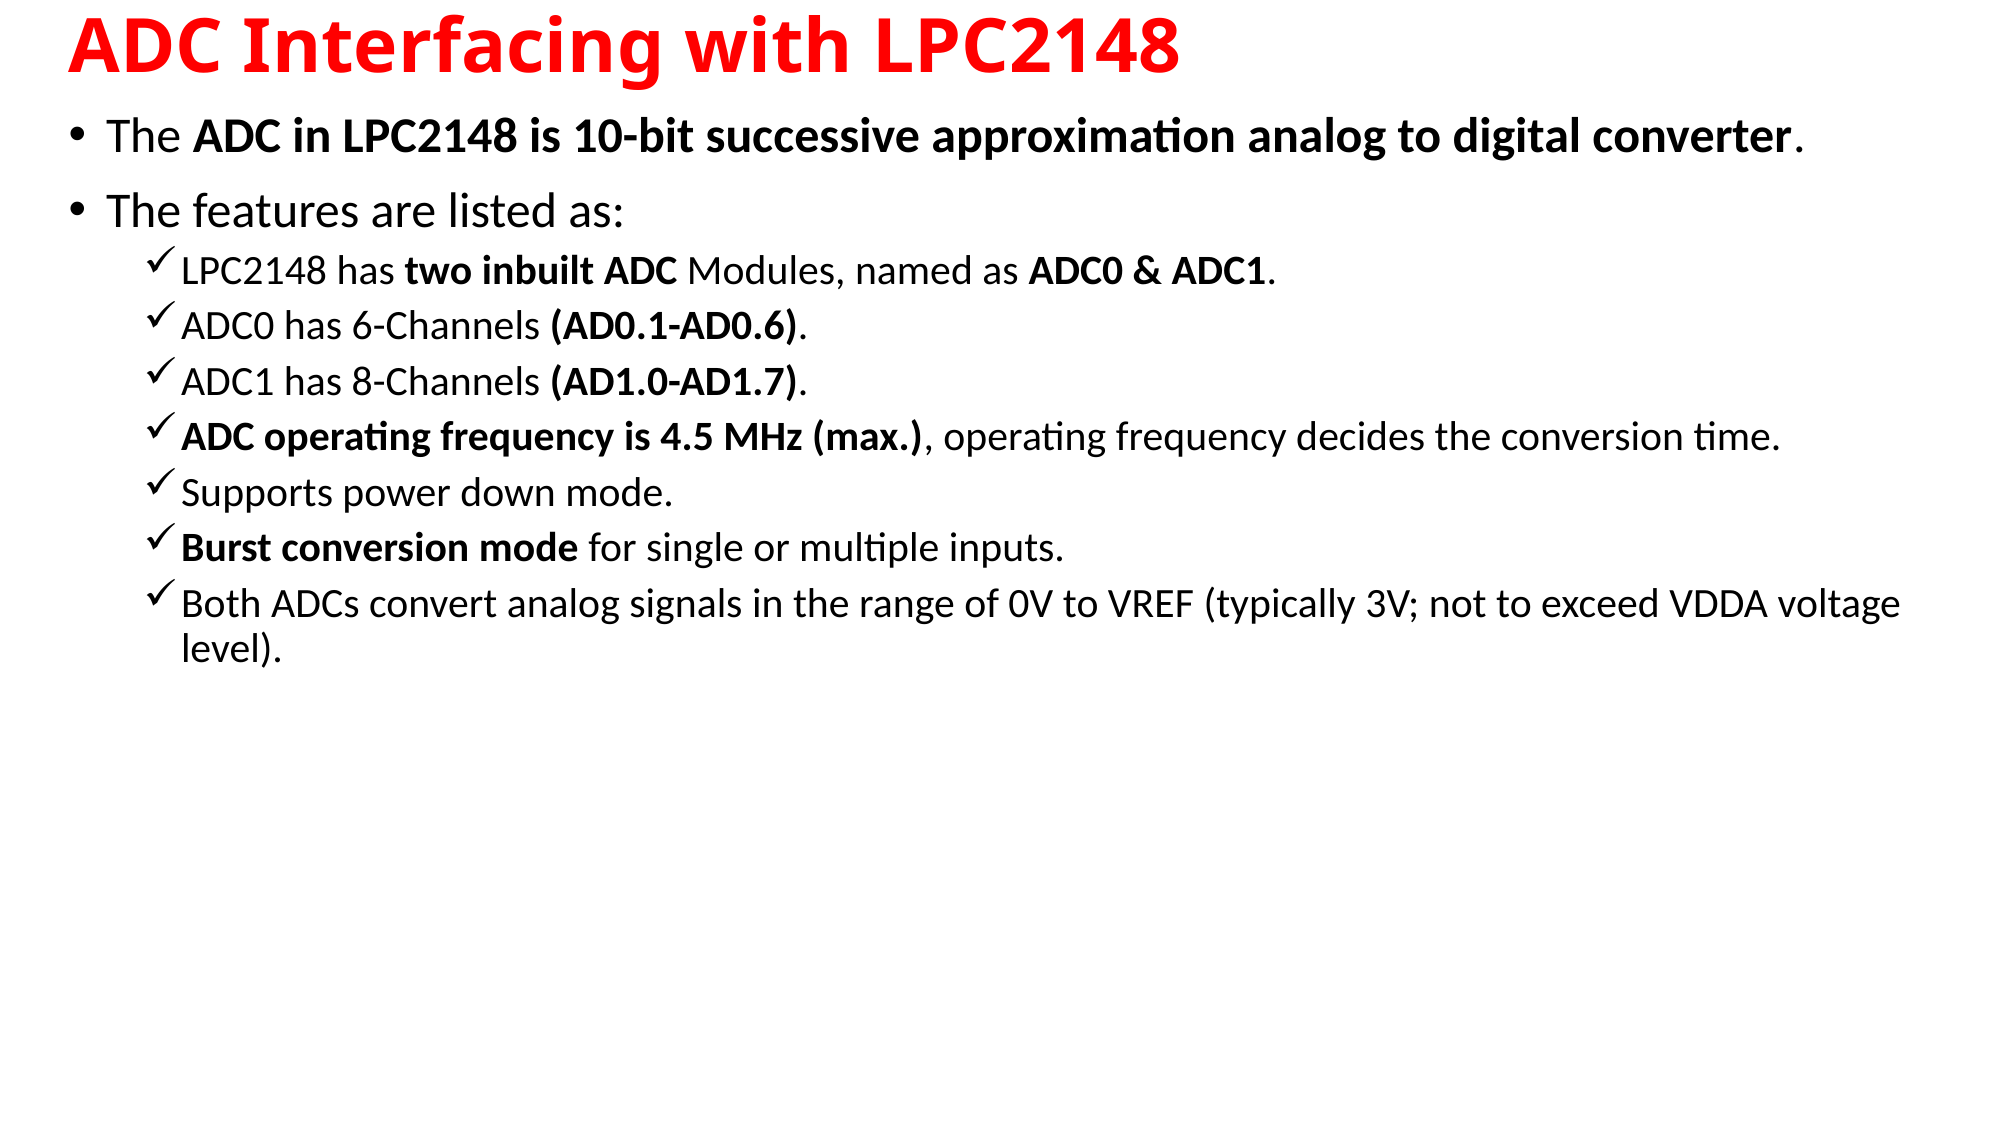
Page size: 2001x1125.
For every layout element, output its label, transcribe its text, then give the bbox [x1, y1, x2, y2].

title ADC Interfacing with LPC2148 [53, 0, 1942, 97]
list The ADC in LPC2148 is 10-bit successive approximation analog to digital converter. The features are listed as: LPC2148 has two inbuilt ADC Modules, named as ADC0 & ADC1. ADC0 has 6-Channels (AD0.1-AD0.6). ADC1 has 8-Channels (AD1.0-AD1.7). ADC operating frequency is 4.5 MHz (max.), operating frequency decides the conversion time. Supports power down mode. Burst conversion mode for single or multiple inputs. Both ADCs convert analog signals in the range of 0V to VREF (typically 3V; not to exceed VDDA voltage level). [53, 101, 1942, 1092]
